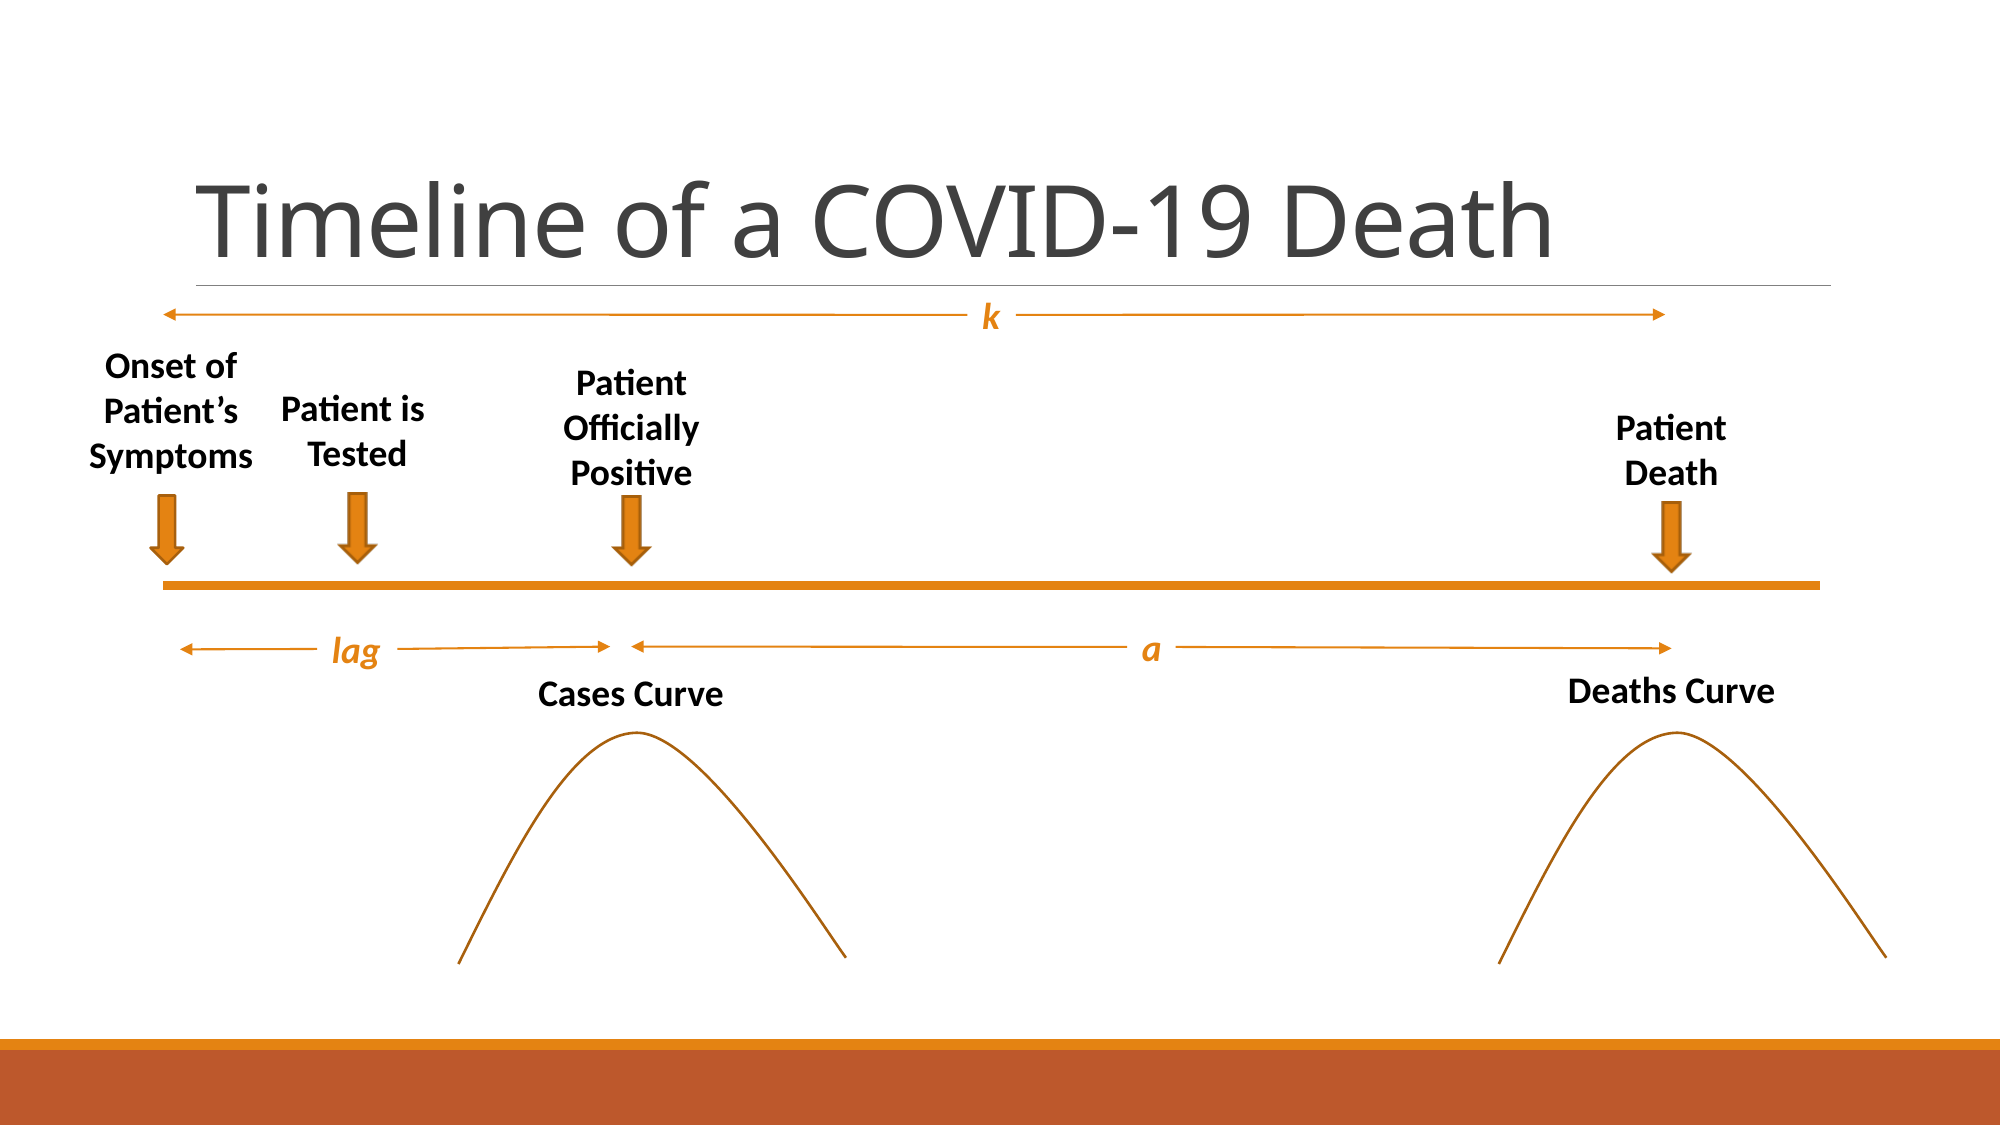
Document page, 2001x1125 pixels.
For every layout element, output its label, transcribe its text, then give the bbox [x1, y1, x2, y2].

text_box Patient Death [1573, 395, 1770, 501]
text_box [396, 646, 611, 650]
picture [335, 492, 379, 566]
text_box lag [317, 619, 398, 679]
text_box k [967, 284, 1016, 345]
text_box Onset of Patient’s Symptoms [72, 333, 270, 483]
text_box Patient is Tested [256, 376, 458, 481]
text_box Cases Curve [494, 661, 769, 722]
text_box [149, 494, 185, 566]
text_box [457, 731, 848, 965]
text_box Patient Officially Positive [531, 350, 732, 501]
title Timeline of a COVID-19 Death [180, 47, 1830, 285]
picture [1650, 501, 1694, 575]
text_box [1497, 731, 1888, 965]
picture [609, 494, 653, 568]
text_box Deaths Curve [1534, 658, 1809, 719]
text_box a [1127, 617, 1176, 677]
